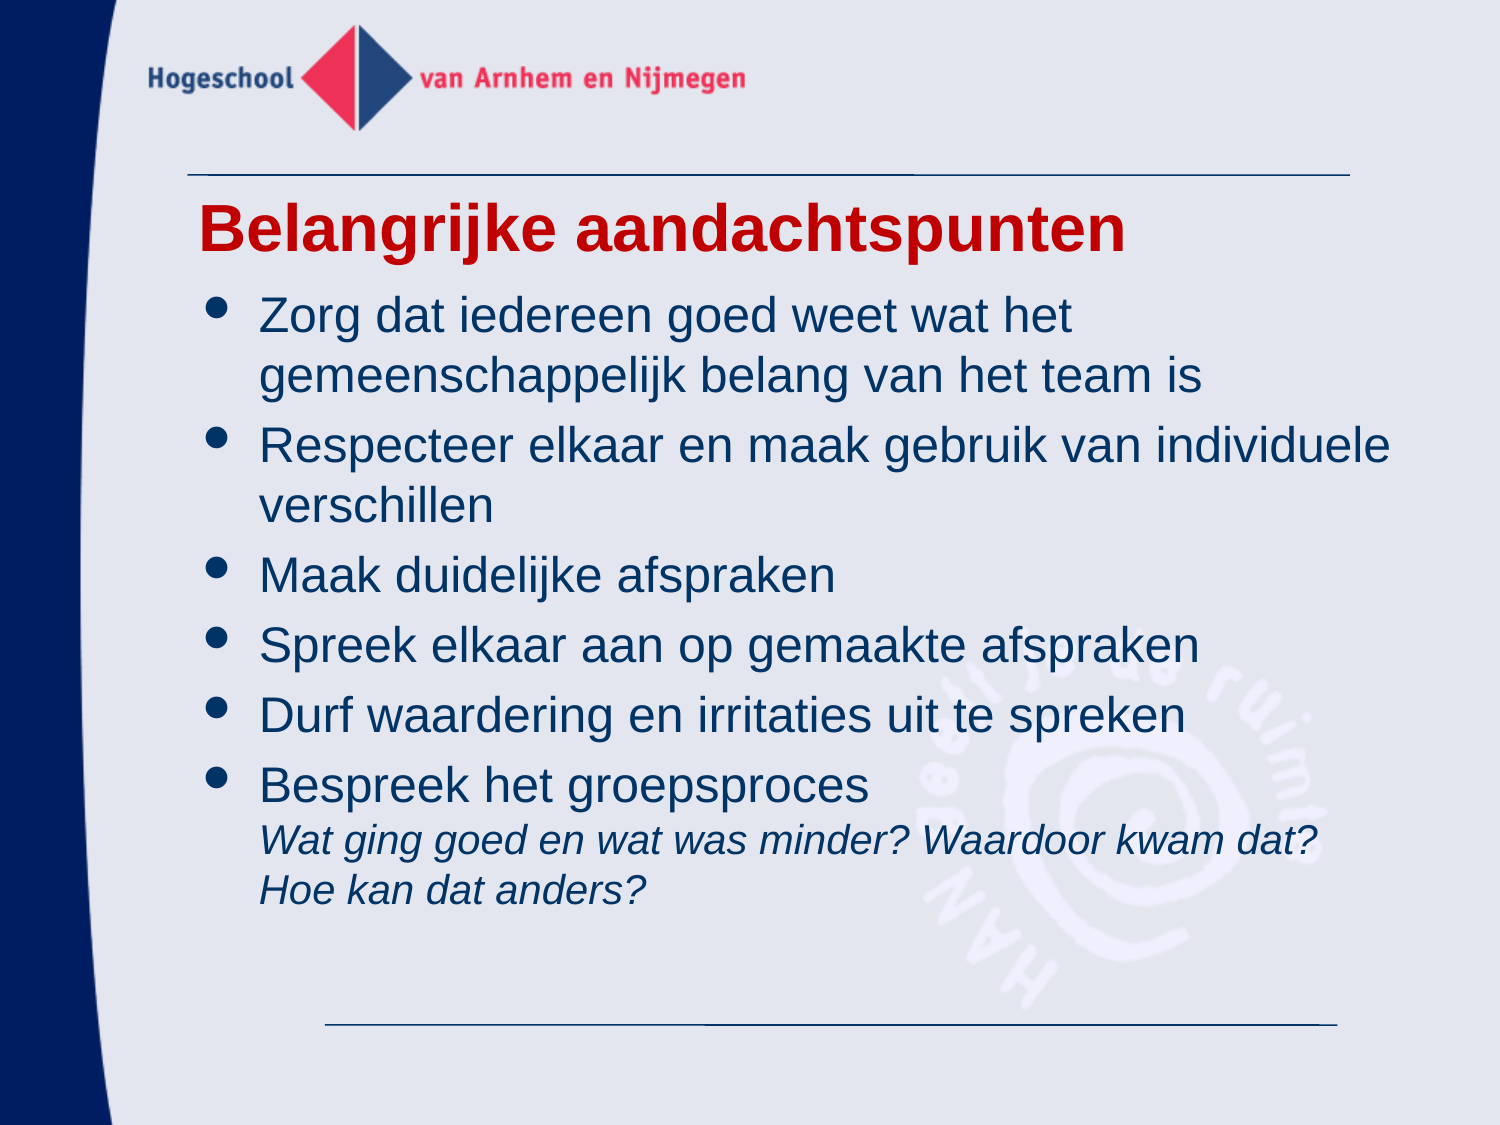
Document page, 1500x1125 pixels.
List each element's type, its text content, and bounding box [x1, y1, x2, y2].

list Zorg dat iedereen goed weet wat het gemeenschappelijk belang van het team is Respecteer elkaar en maak gebruik van individuele verschillen Maak duidelijke afspraken Spreek elkaar aan op gemaakte afspraken Durf waardering en irritaties uit te spreken Bespreek het groepsproces Wat ging goed en wat was minder? Waardoor kwam dat? Hoe kan dat anders? [187, 274, 1413, 951]
picture [0, 0, 1500, 1125]
title Belangrijke aandachtspunten [182, 160, 1409, 274]
